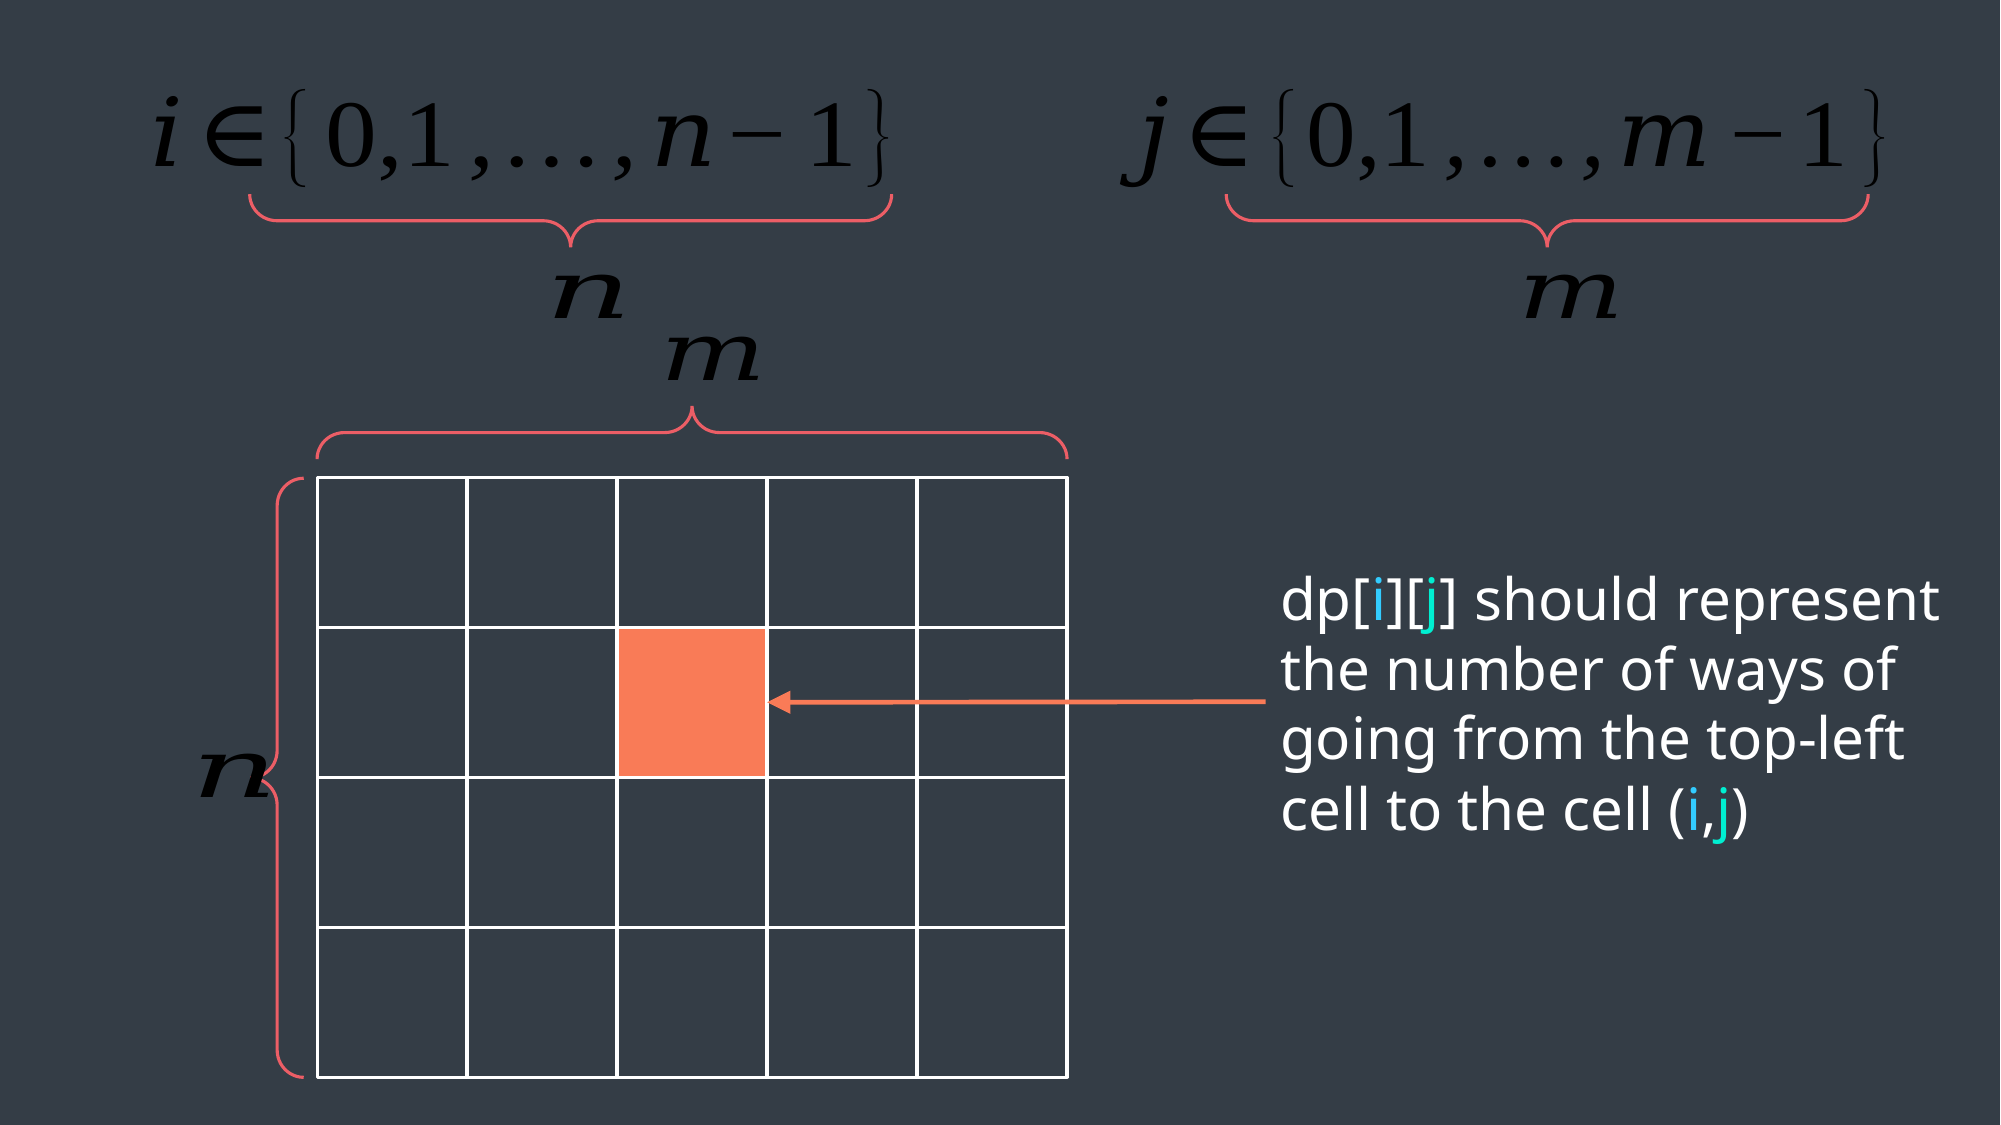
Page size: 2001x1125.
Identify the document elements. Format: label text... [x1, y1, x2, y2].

text_box [317, 927, 467, 1078]
text_box [317, 627, 467, 777]
text_box [917, 927, 1068, 1078]
text_box [249, 194, 893, 248]
text_box [467, 777, 617, 927]
text_box [467, 627, 617, 777]
text_box [767, 477, 917, 627]
text_box [1225, 194, 1869, 248]
text_box [767, 777, 917, 927]
text_box [317, 777, 467, 927]
text_box [617, 777, 767, 927]
text_box [917, 777, 1068, 927]
text_box [617, 927, 767, 1078]
text_box [917, 705, 1068, 777]
text_box [617, 477, 767, 627]
text_box [467, 477, 617, 627]
text_box [767, 927, 917, 1078]
text_box [617, 627, 767, 777]
text_box [917, 627, 1068, 699]
text_box [767, 704, 917, 777]
text_box [467, 927, 617, 1078]
text_box [767, 627, 917, 701]
text_box [917, 477, 1068, 627]
text_box [316, 405, 1068, 460]
text_box dp[i][j] should represent the number of ways of going from the top-left cell to the cell (i,j) [1265, 554, 1984, 850]
text_box [317, 477, 467, 627]
text_box [261, 477, 304, 1078]
